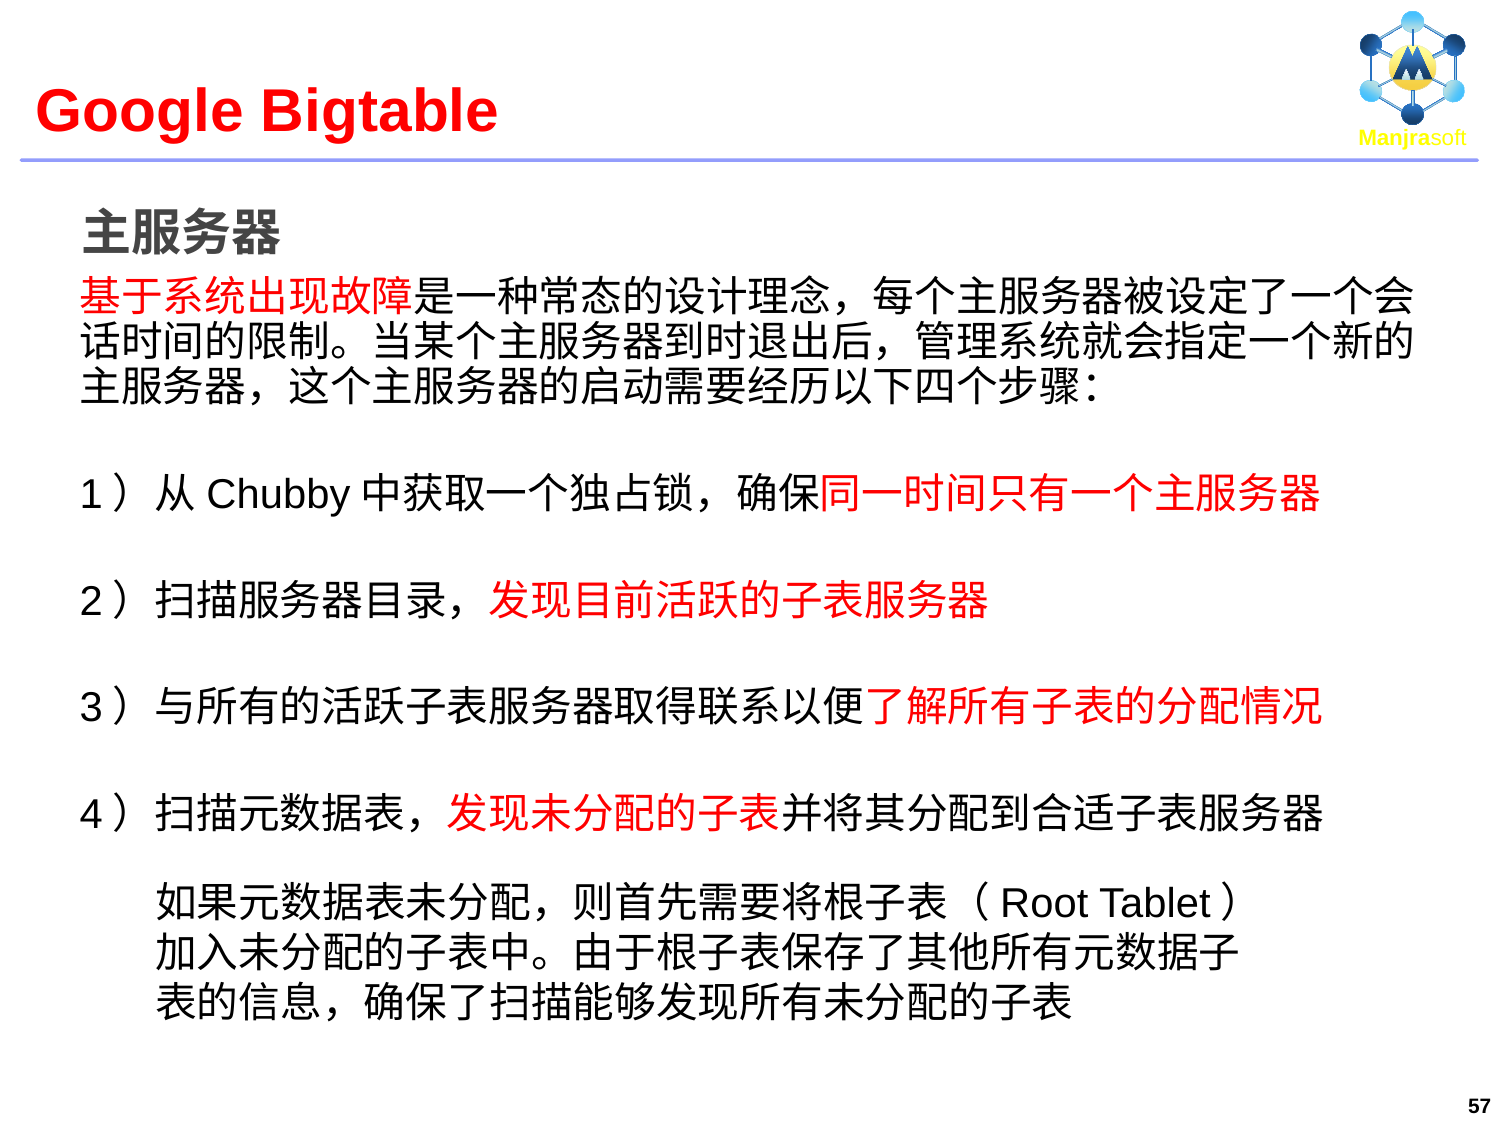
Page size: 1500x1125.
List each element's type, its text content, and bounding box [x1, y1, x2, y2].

title Google Bigtable [26, 0, 1479, 145]
text_box 主服务器 [66, 192, 296, 268]
text_box 基于系统出现故障是一种常态的设计理念，每个主服务器被设定了一个会话时间的限制。当某个主服务器到时退出后，管理系统就会指定一个新的主服务器，这个主服务器的启动需要经历以下四个步骤： 1）从Chubby中获取一个独占锁，确保同一时间只有一个主服务器 2）扫描服务器目录，发现目前活跃的子表服务器 3）与所有的活跃子表服务器取得联系以便了解所有子表的分配情况 4）扫描元数据表，发现未分配的子表并将其分配到合适子表服务器 [64, 268, 1473, 894]
text_box 如果元数据表未分配，则首先需要将根子表（Root Tablet）加入未分配的子表中。由于根子表保存了其他所有元数据子表的信息，确保了扫描能够发现所有未分配的子表 [131, 861, 1294, 1041]
slide_number 57 [1364, 1093, 1500, 1120]
